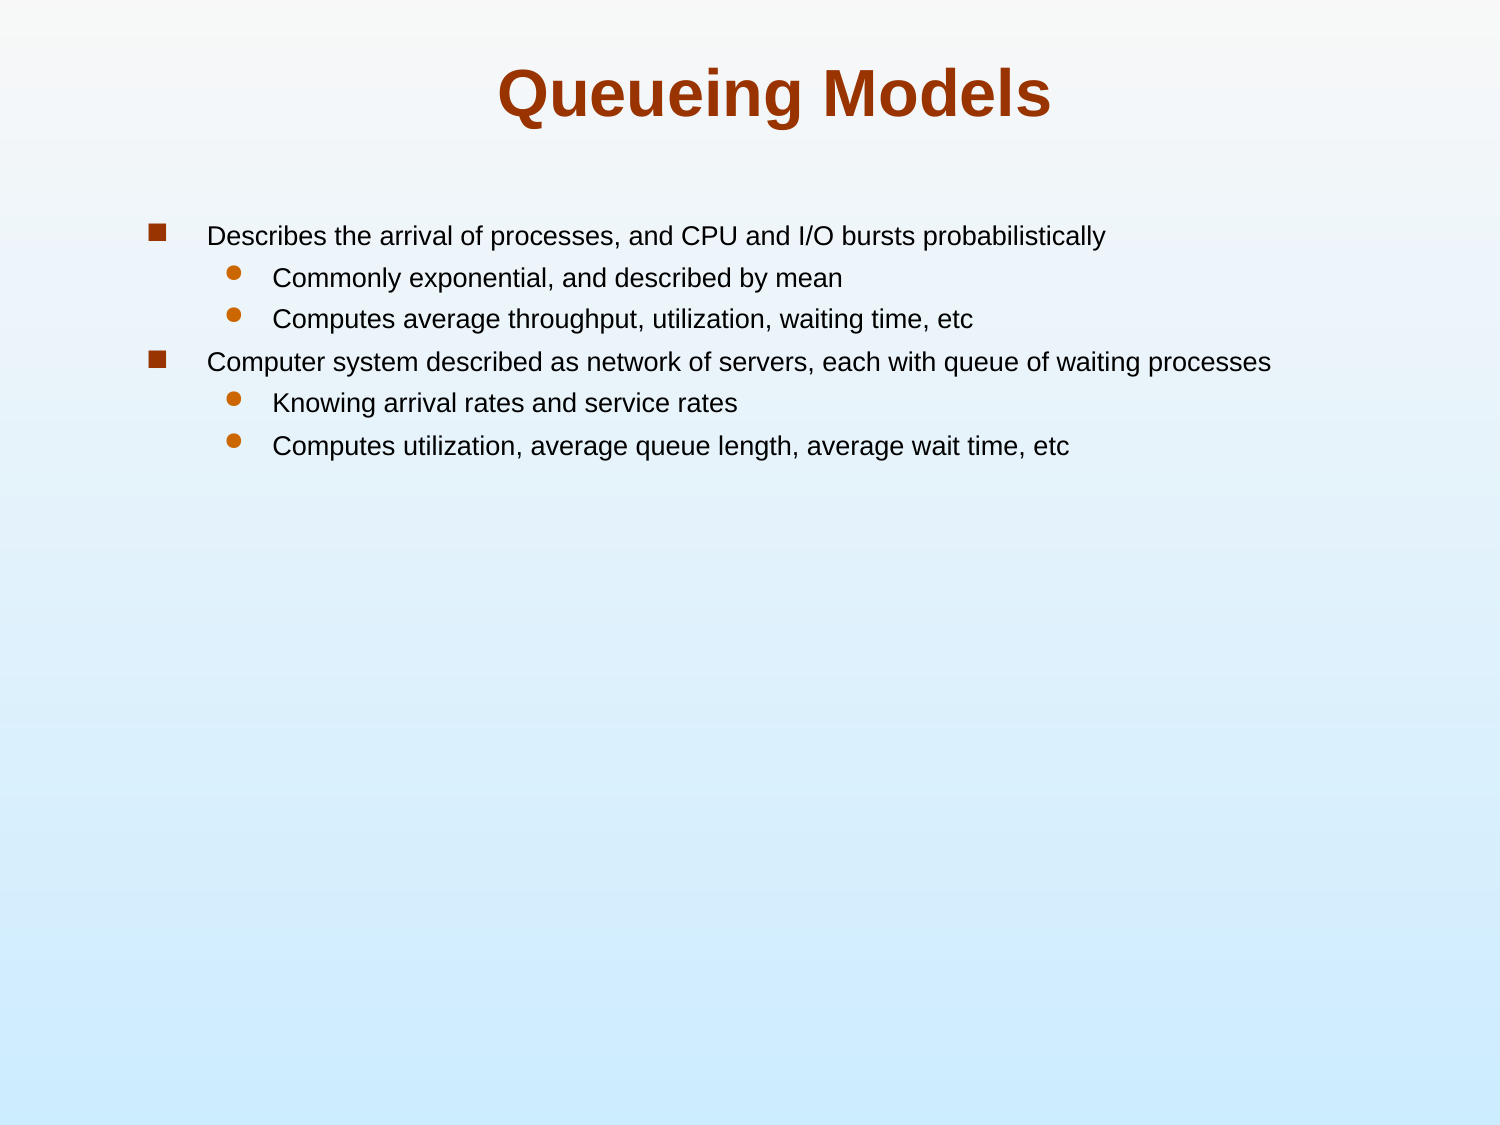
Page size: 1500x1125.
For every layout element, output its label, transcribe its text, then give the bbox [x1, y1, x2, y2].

list Describes the arrival of processes, and CPU and I/O bursts probabilistically Commonly exponential, and described by mean Computes average throughput, utilization, waiting time, etc Computer system described as network of servers, each with queue of waiting processes Knowing arrival rates and service rates Computes utilization, average queue length, average wait time, etc [135, 210, 1342, 947]
title Queueing Models [112, 37, 1438, 138]
